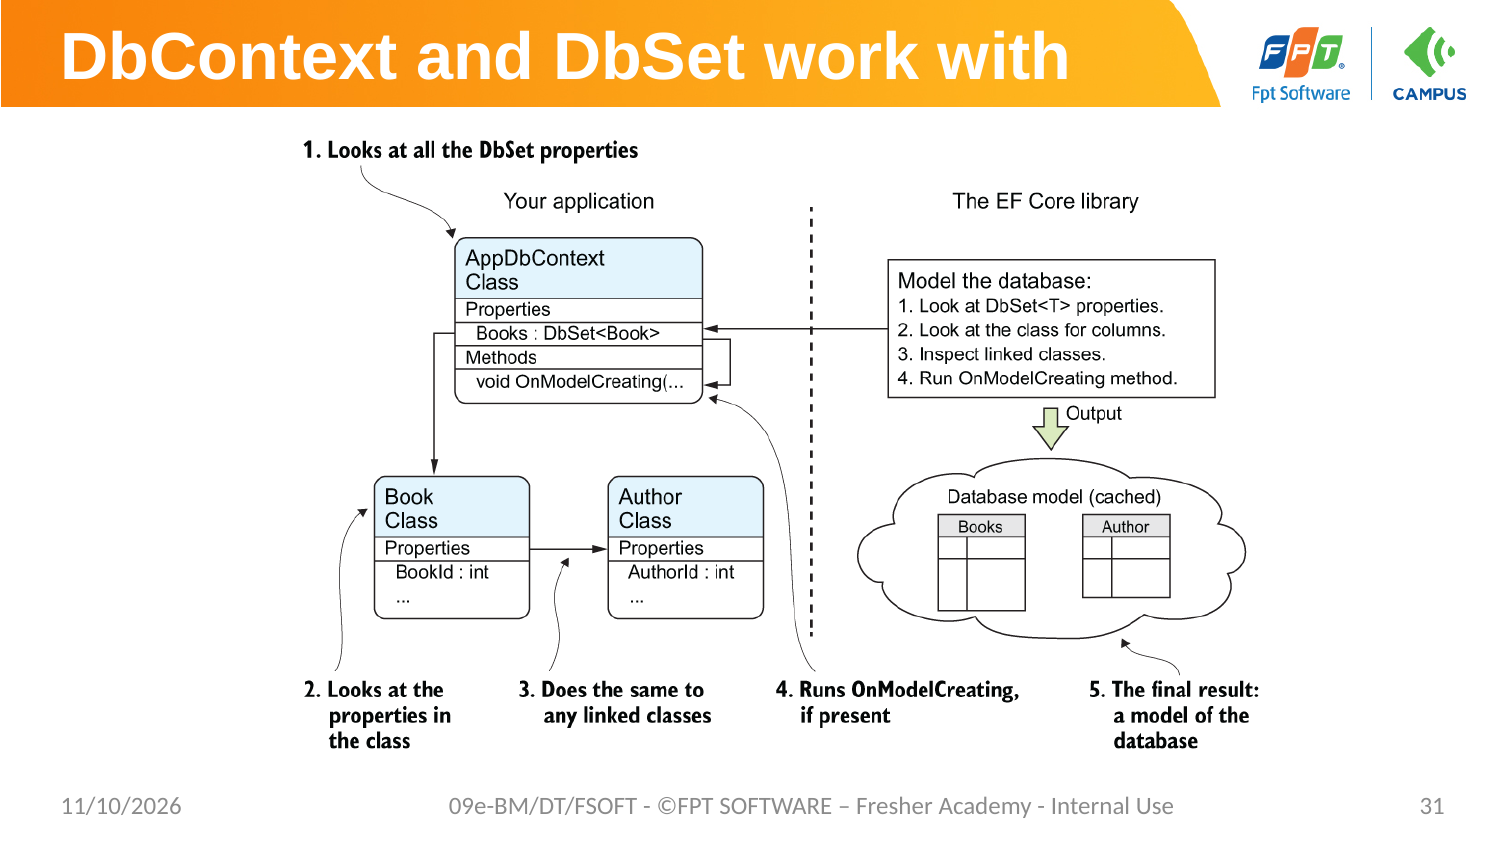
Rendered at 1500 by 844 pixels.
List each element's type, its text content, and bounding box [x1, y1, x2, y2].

title DbContext and DbSet work with [45, 0, 1176, 106]
footer 09e-BM/DT/FSOFT - ©FPT SOFTWARE – Fresher Academy - Internal Use [289, 782, 1335, 827]
picture [1, 0, 1499, 844]
slide_number 31 [1350, 782, 1461, 827]
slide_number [45, 782, 270, 827]
